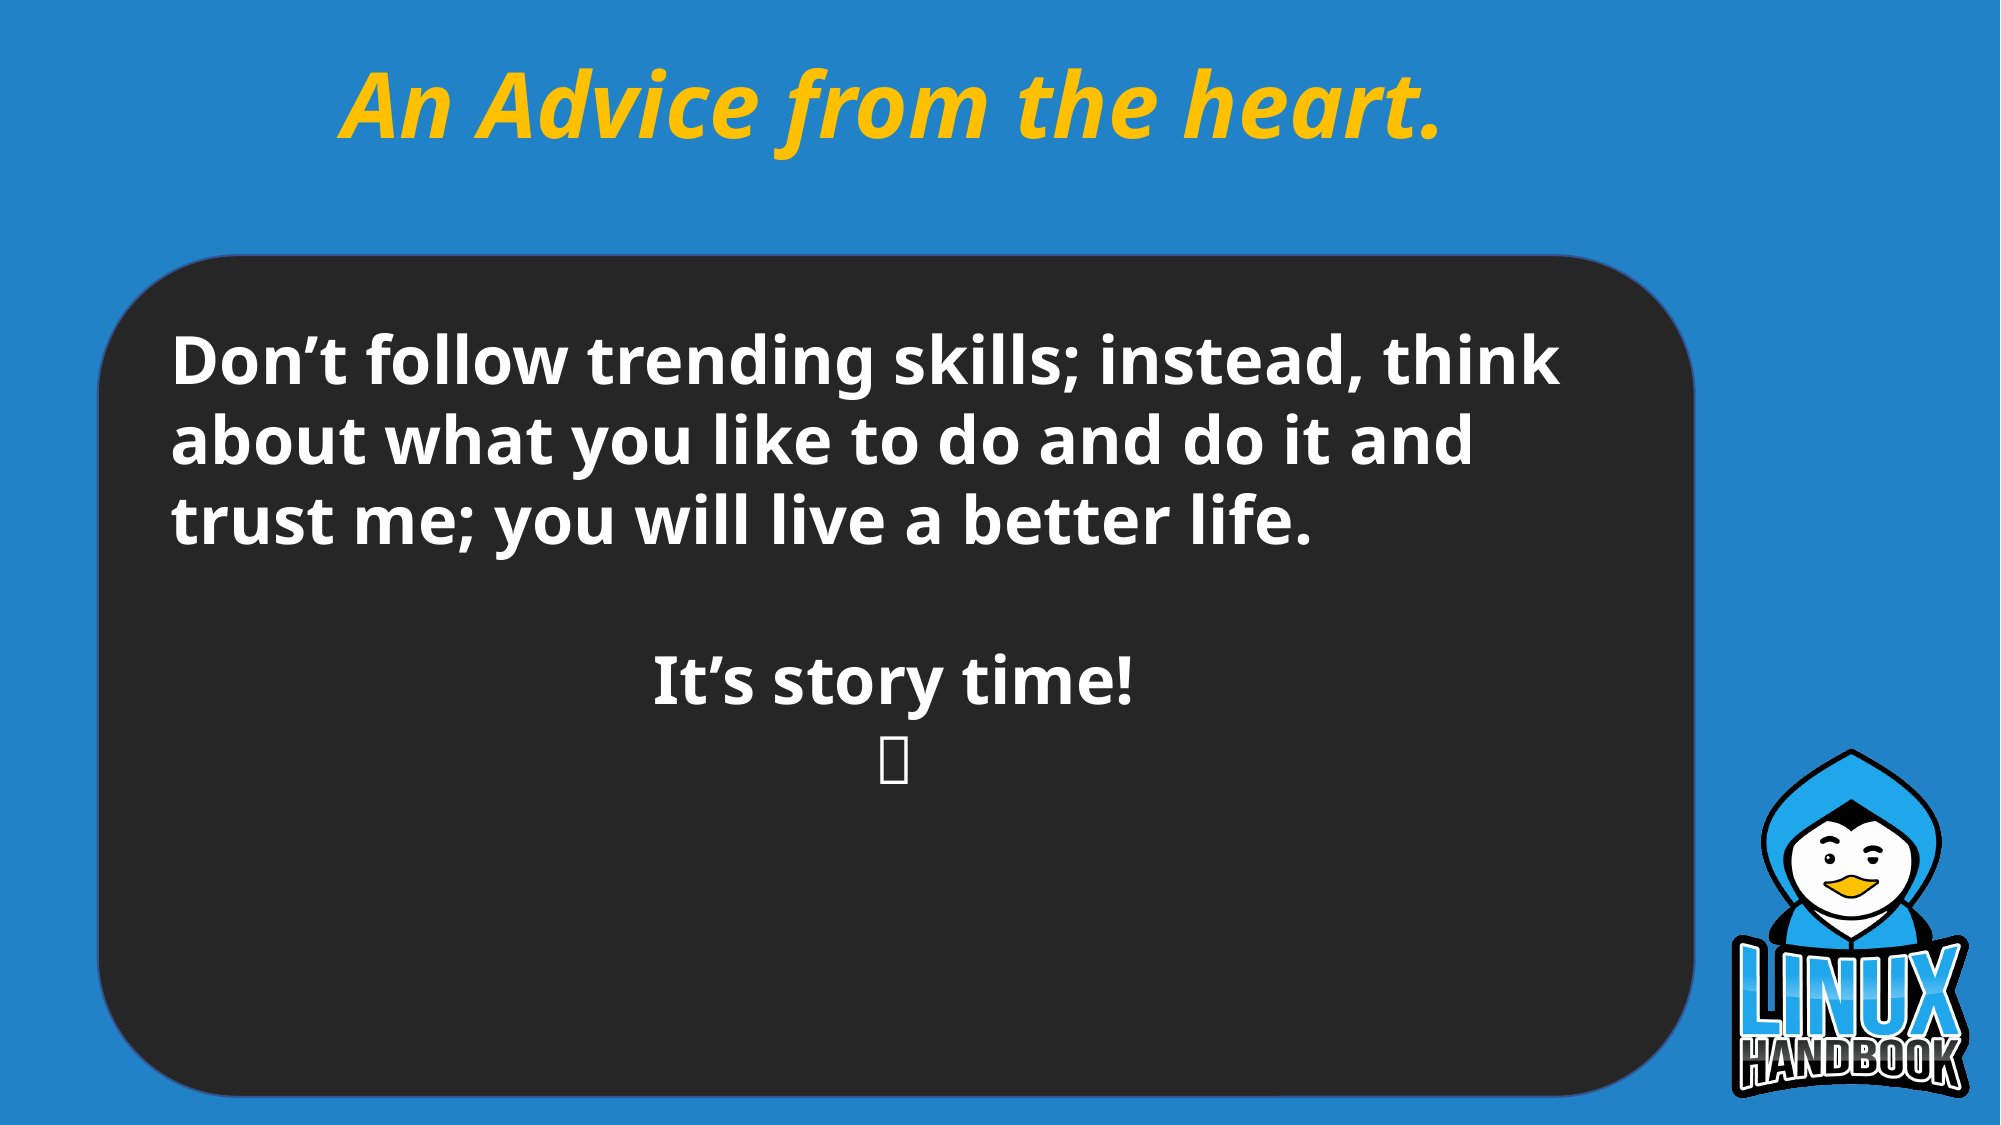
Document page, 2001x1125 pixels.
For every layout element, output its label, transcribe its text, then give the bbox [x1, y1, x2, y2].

text_box [96, 254, 1696, 1098]
text_box Don’t follow trending skills; instead, think about what you like to do and do it and trust me; you will live a better life. It’s story time!  [155, 310, 1651, 905]
list An Advice from the heart. [167, 52, 1623, 226]
picture [1650, 724, 2000, 1125]
